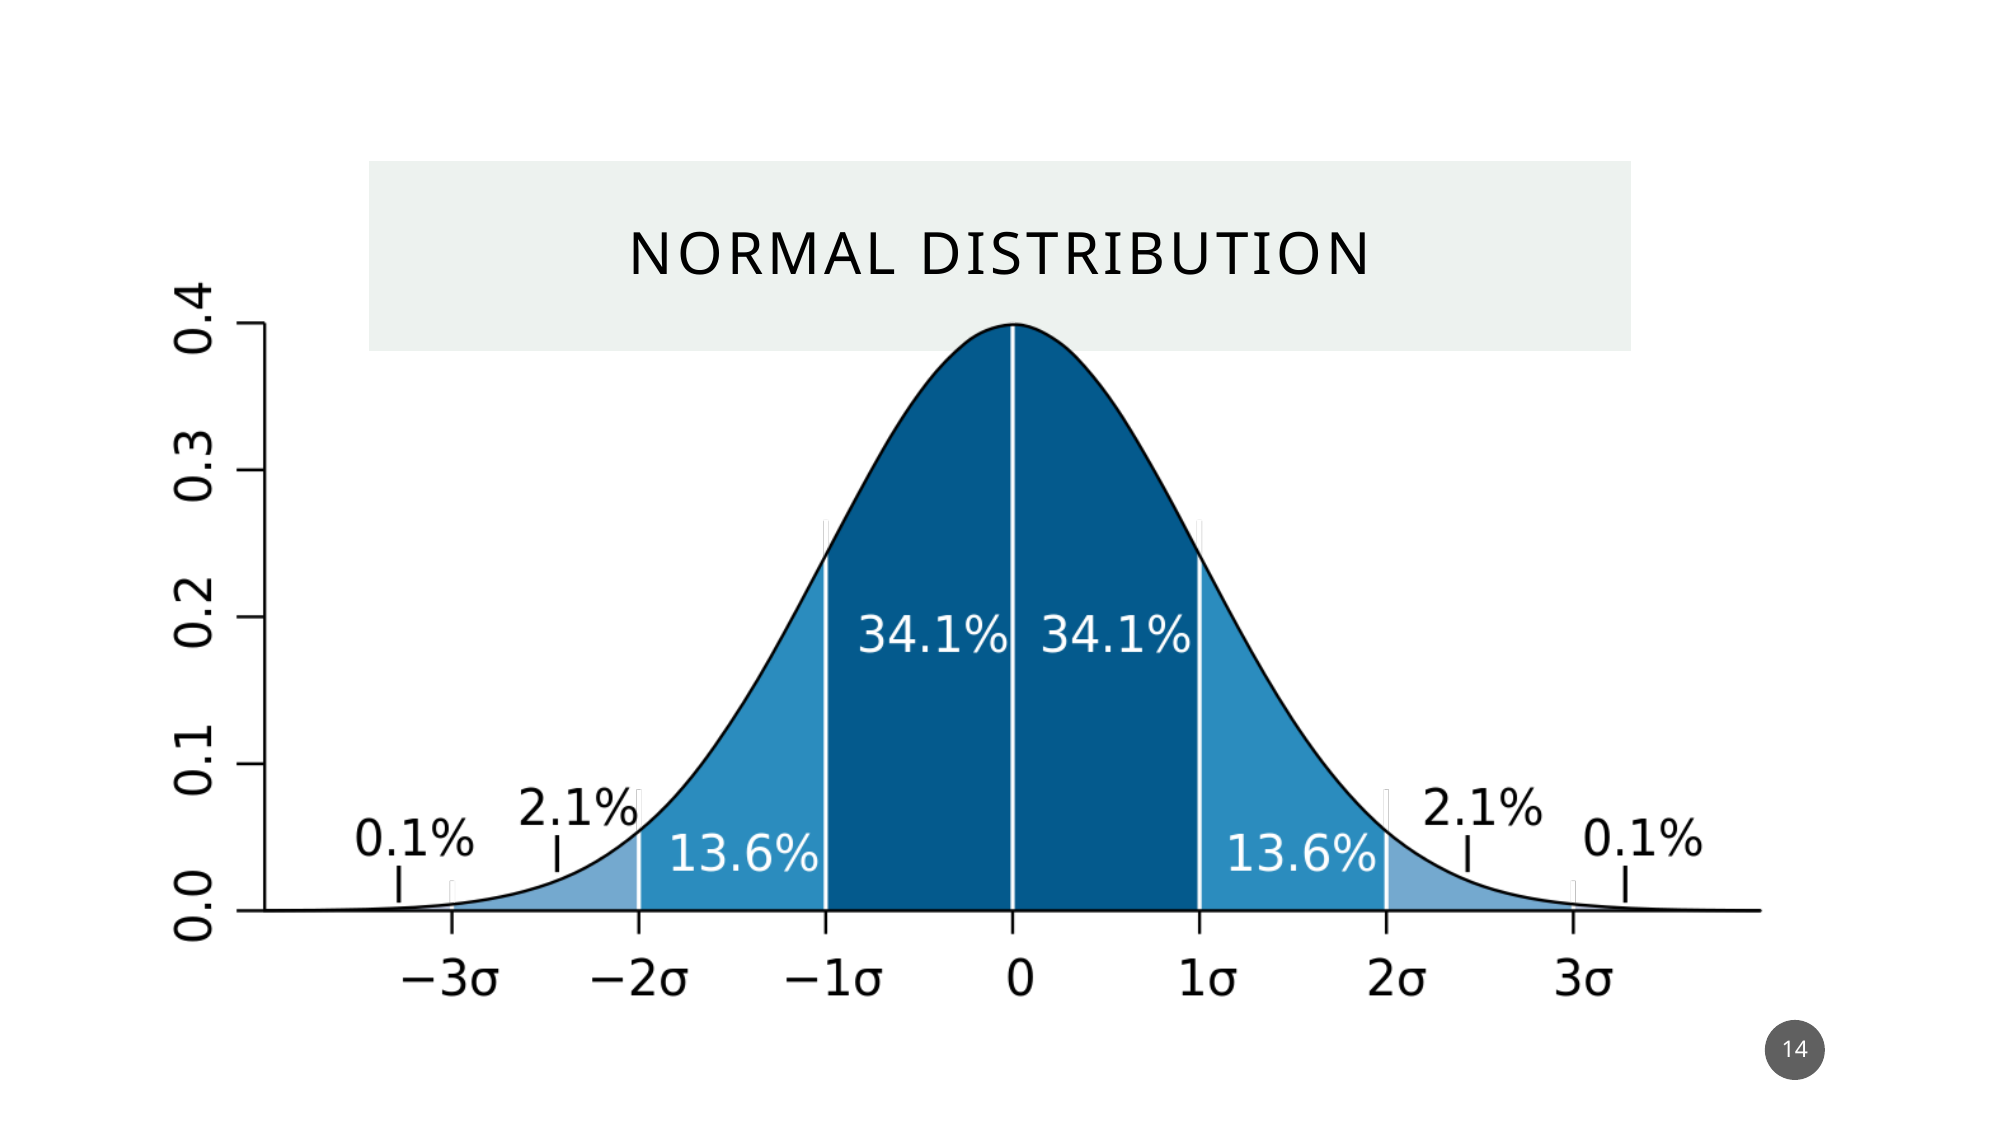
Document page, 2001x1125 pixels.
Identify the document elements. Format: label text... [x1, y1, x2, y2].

slide_number 14 [1765, 1019, 1825, 1080]
title Normal distribution [363, 156, 1637, 240]
picture [149, 240, 1775, 1054]
